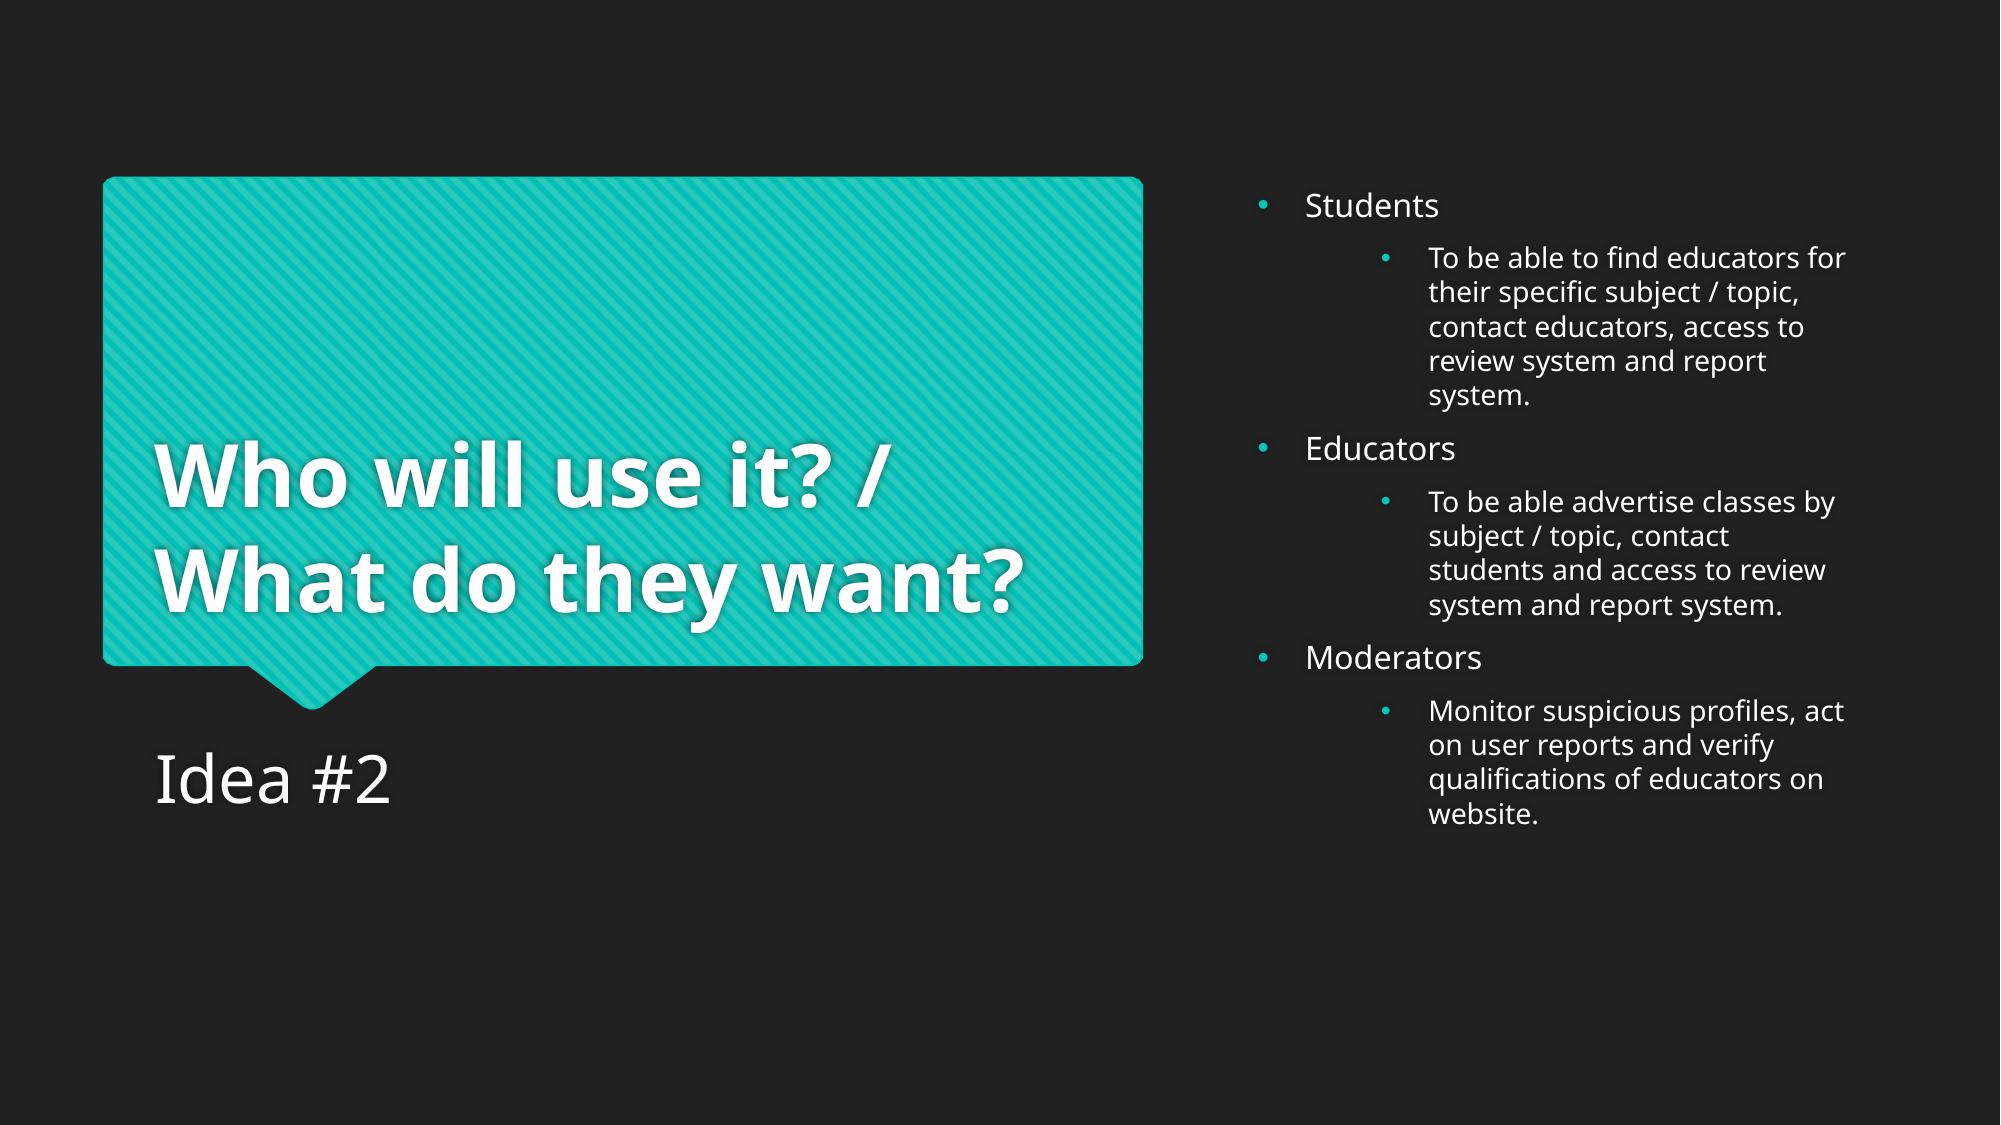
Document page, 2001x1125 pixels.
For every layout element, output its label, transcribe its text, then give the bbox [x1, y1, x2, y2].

title Who will use it? / What do they want? [139, 203, 1107, 638]
list Students To be able to find educators for their specific subject / topic, contact educators, access to review system and report system. Educators To be able advertise classes by subject / topic, contact students and access to review system and report system. Moderators Monitor suspicious profiles, act on user reports and verify qualifications of educators on website. [1242, 177, 1868, 846]
list Idea #2 [139, 728, 1107, 846]
